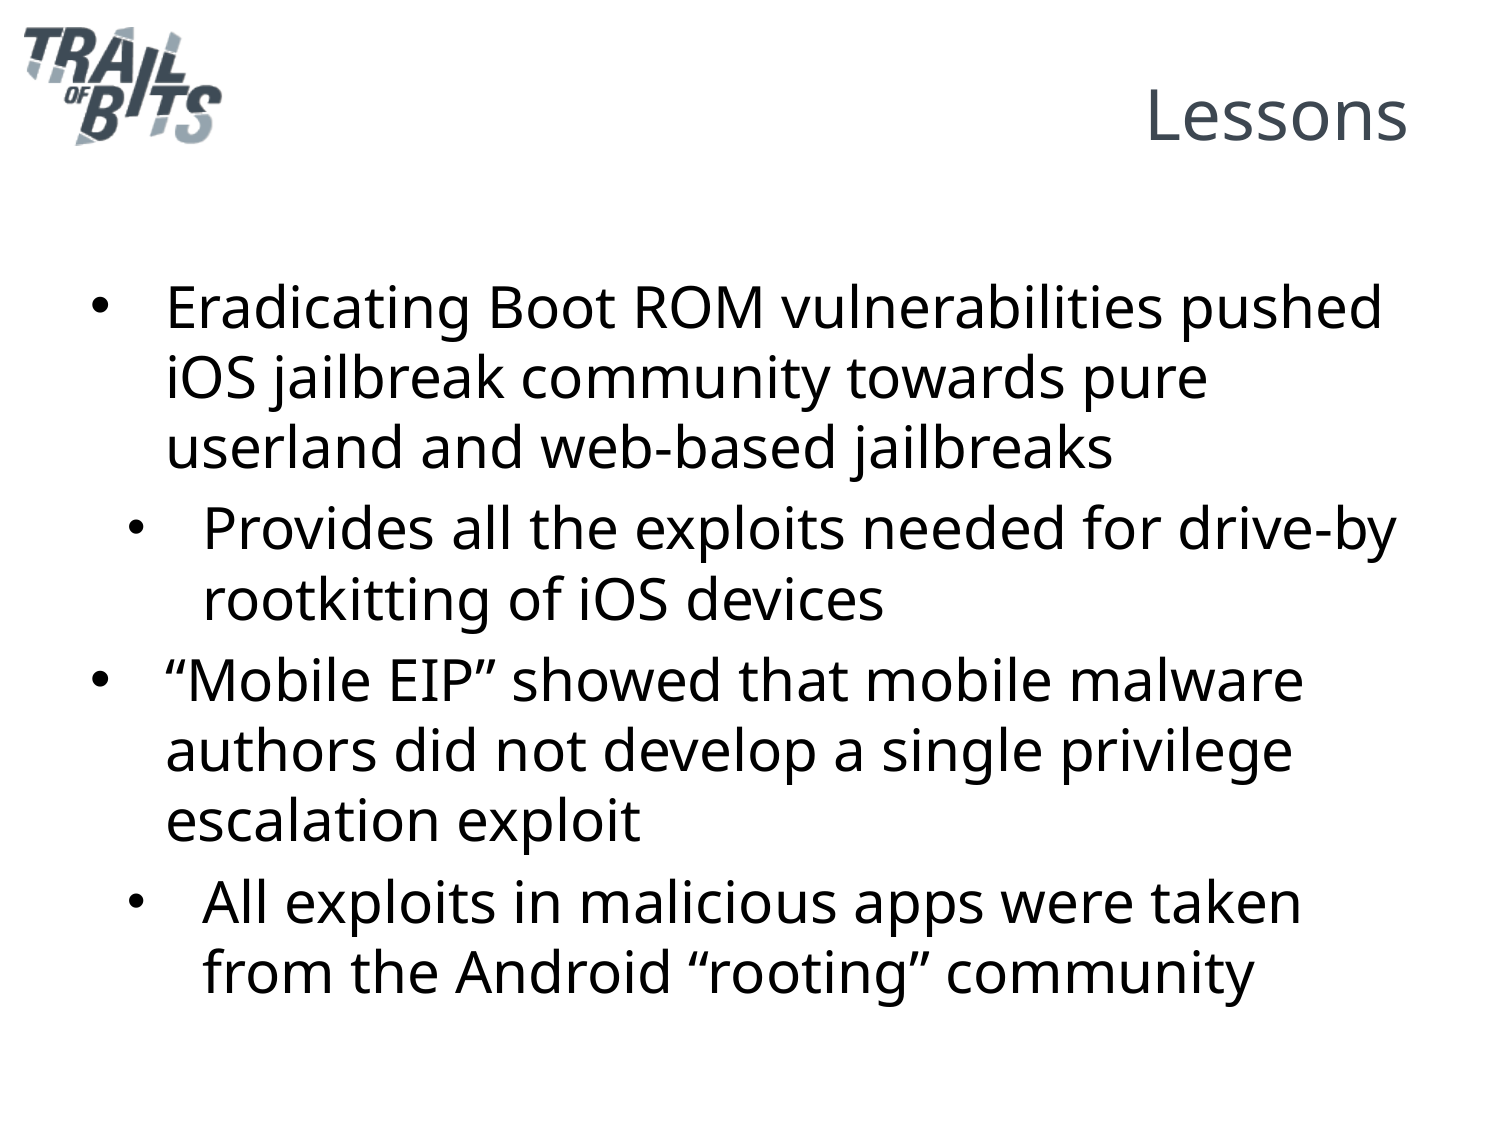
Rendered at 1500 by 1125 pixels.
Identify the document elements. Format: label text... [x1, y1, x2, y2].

title Lessons [249, 62, 1425, 163]
list Eradicating Boot ROM vulnerabilities pushed iOS jailbreak community towards pure userland and web-based jailbreaks Provides all the exploits needed for drive-by rootkitting of iOS devices “Mobile EIP” showed that mobile malware authors did not develop a single privilege escalation exploit All exploits in malicious apps were taken from the Android “rooting” community [75, 262, 1425, 1125]
picture [24, 27, 224, 146]
